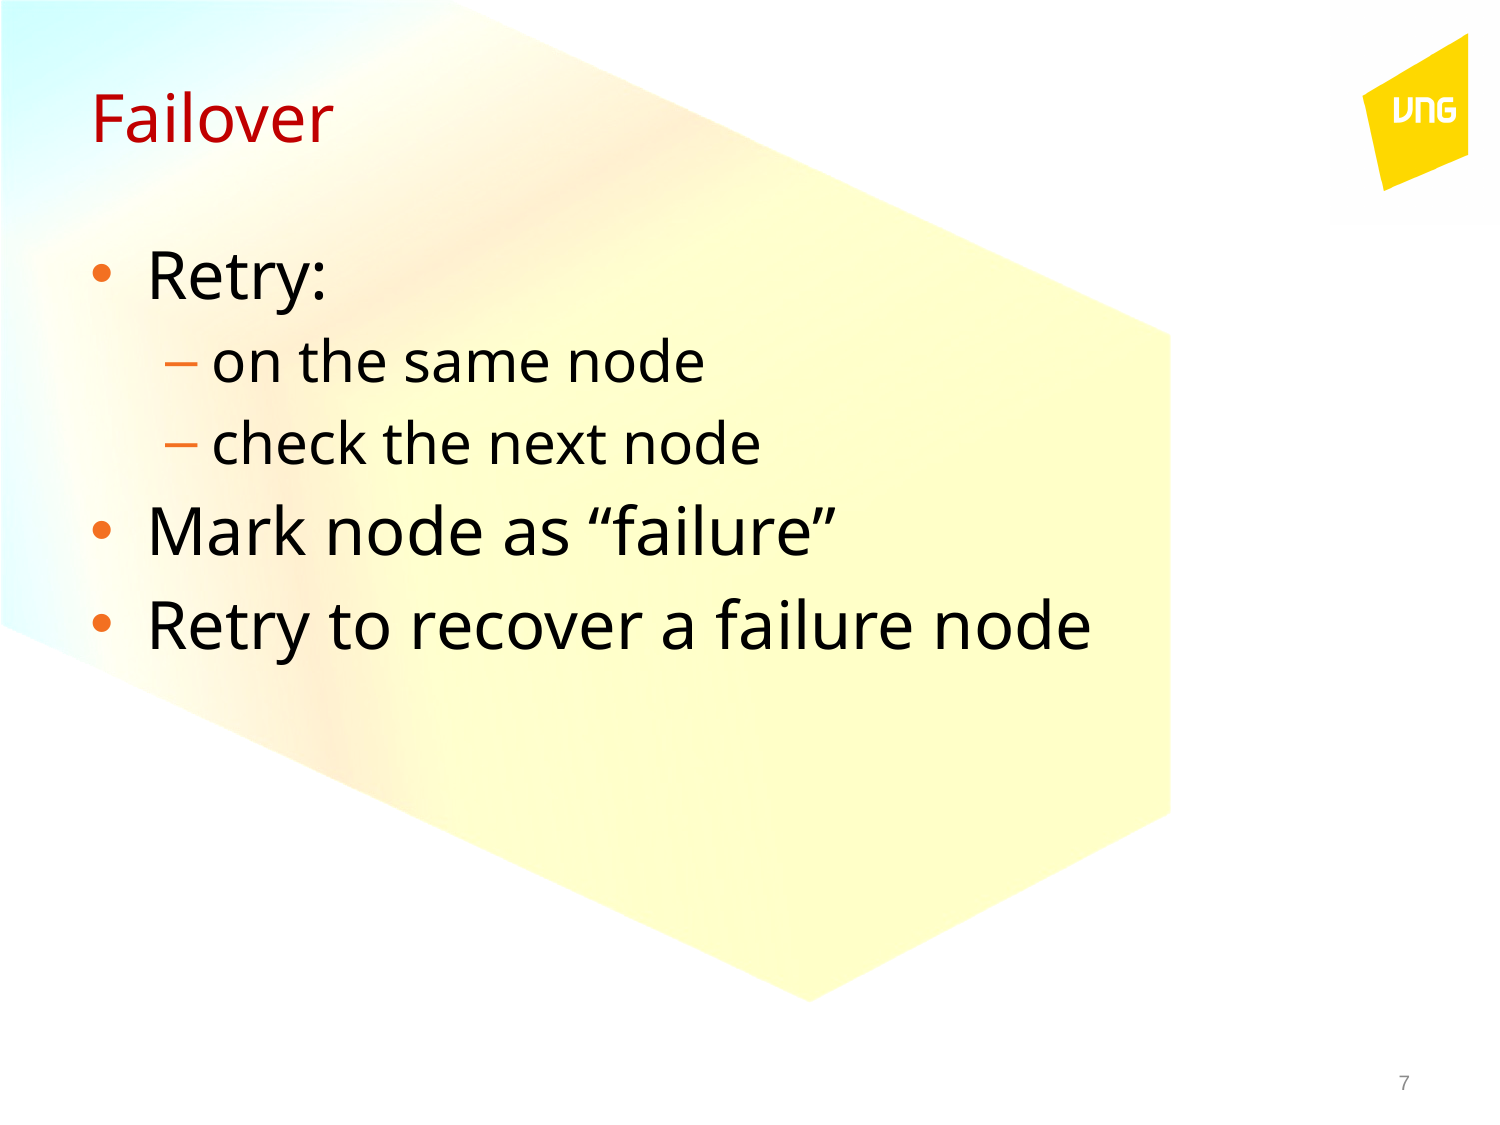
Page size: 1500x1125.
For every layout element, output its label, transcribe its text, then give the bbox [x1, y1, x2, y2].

slide_number 7 [1074, 1052, 1425, 1113]
picture [1330, 0, 1500, 225]
list Retry: on the same node check the next node Mark node as “failure” Retry to recover a failure node [74, 224, 1426, 1043]
title Failover [74, 44, 1426, 188]
